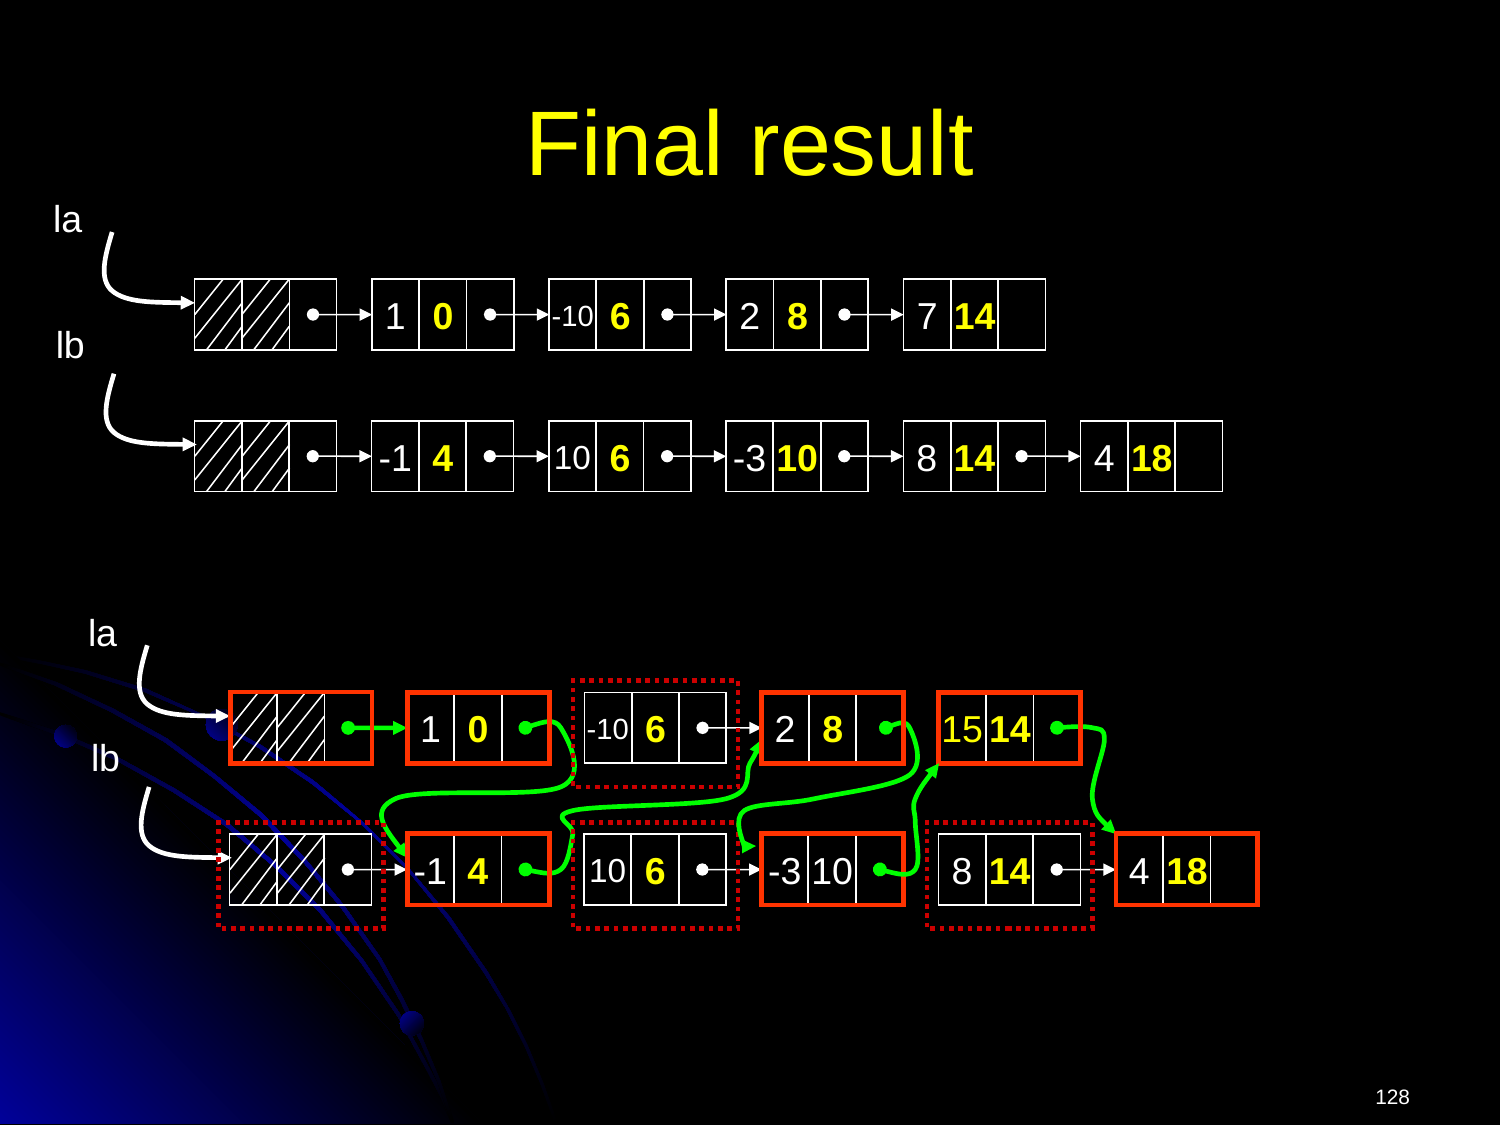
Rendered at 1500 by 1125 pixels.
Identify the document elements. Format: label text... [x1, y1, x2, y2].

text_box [194, 279, 243, 339]
title Final result [75, 45, 1425, 233]
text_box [76, 726, 136, 787]
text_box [206, 302, 243, 350]
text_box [194, 279, 224, 315]
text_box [41, 313, 100, 374]
text_box [337, 308, 371, 321]
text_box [139, 645, 1258, 929]
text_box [241, 279, 337, 350]
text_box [38, 187, 98, 248]
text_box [371, 279, 1046, 350]
slide_number 128 [1074, 1051, 1425, 1125]
text_box [194, 279, 242, 350]
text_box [241, 279, 271, 315]
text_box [73, 601, 133, 661]
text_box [105, 373, 1223, 492]
text_box [242, 279, 289, 350]
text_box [225, 326, 243, 350]
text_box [104, 231, 195, 309]
